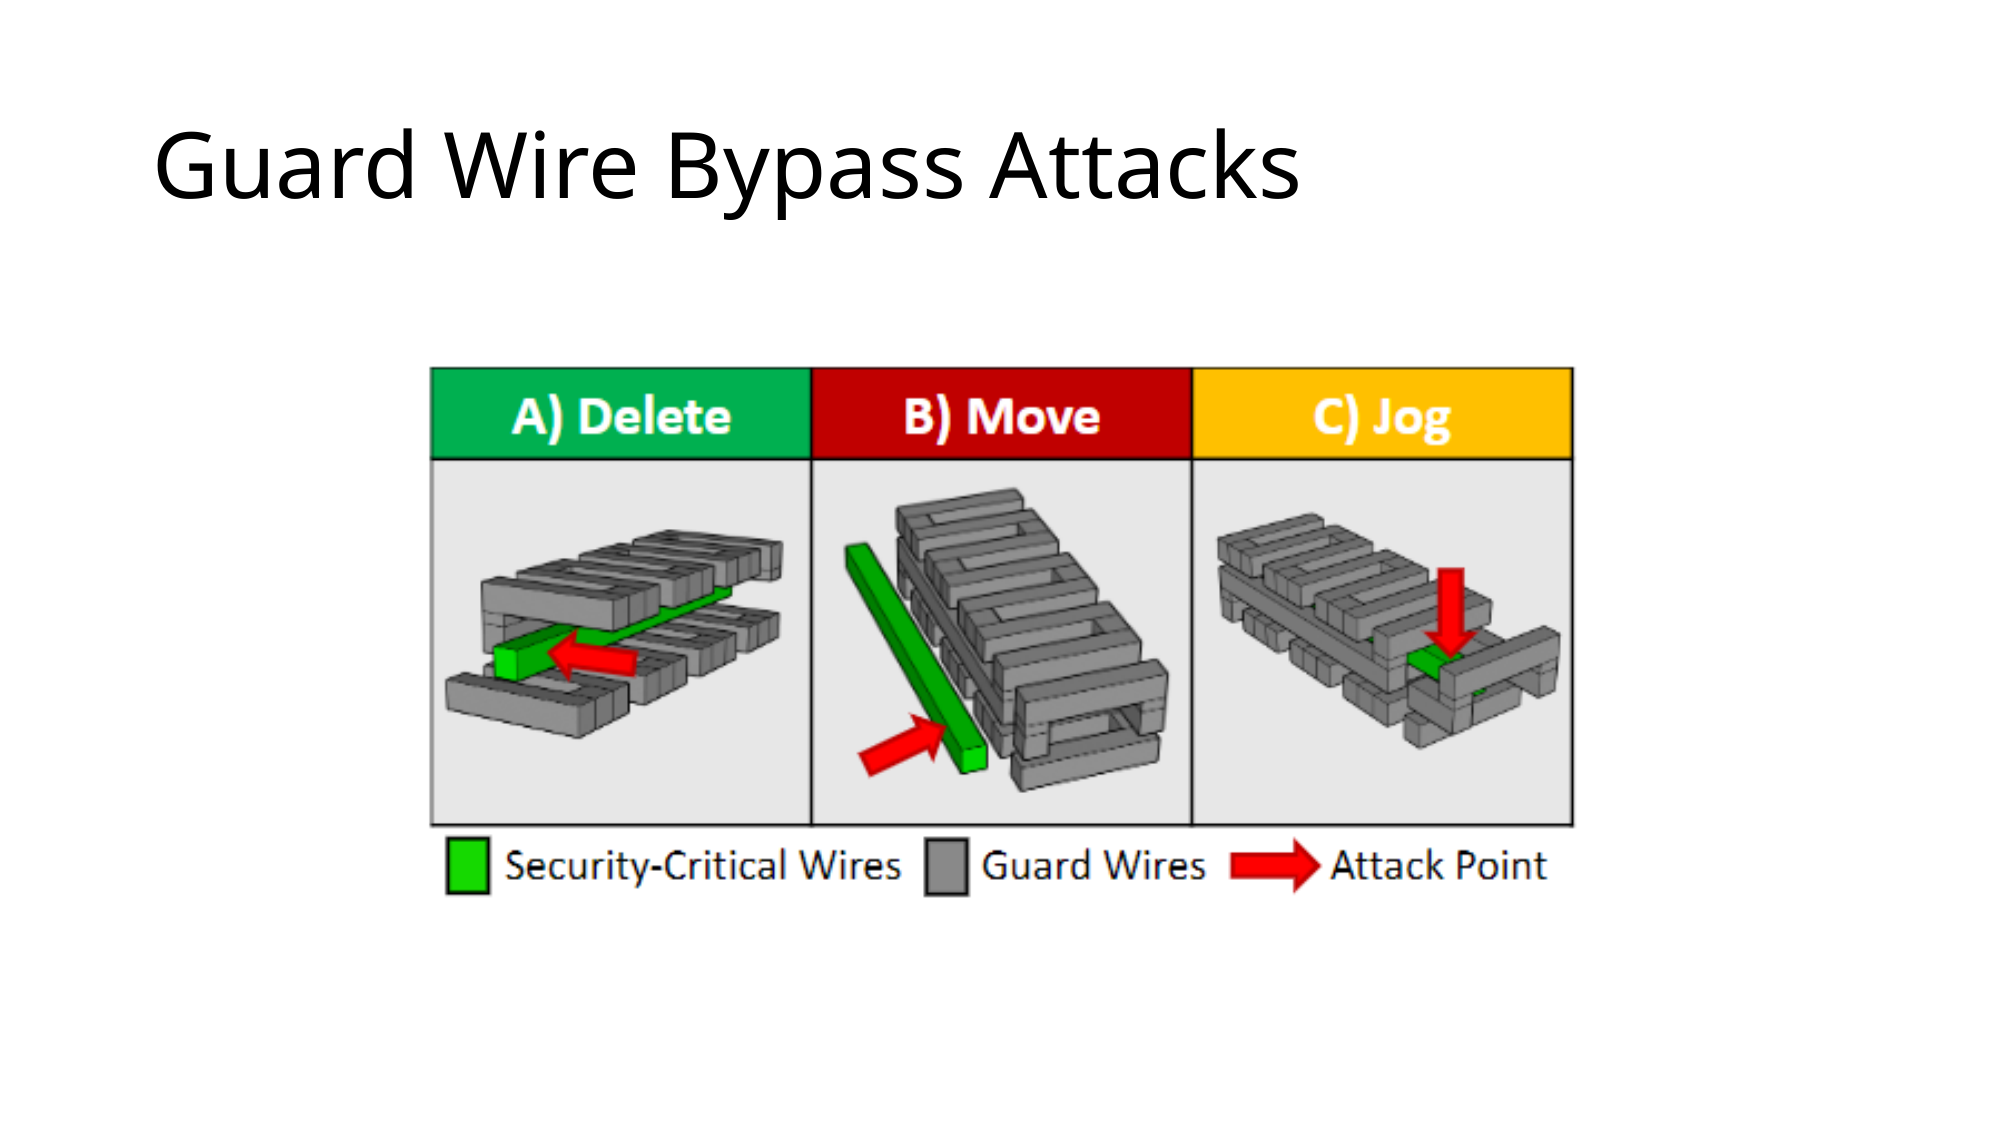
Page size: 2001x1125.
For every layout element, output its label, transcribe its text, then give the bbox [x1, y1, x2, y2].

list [399, 341, 1601, 931]
title Guard Wire Bypass Attacks [137, 59, 1863, 278]
